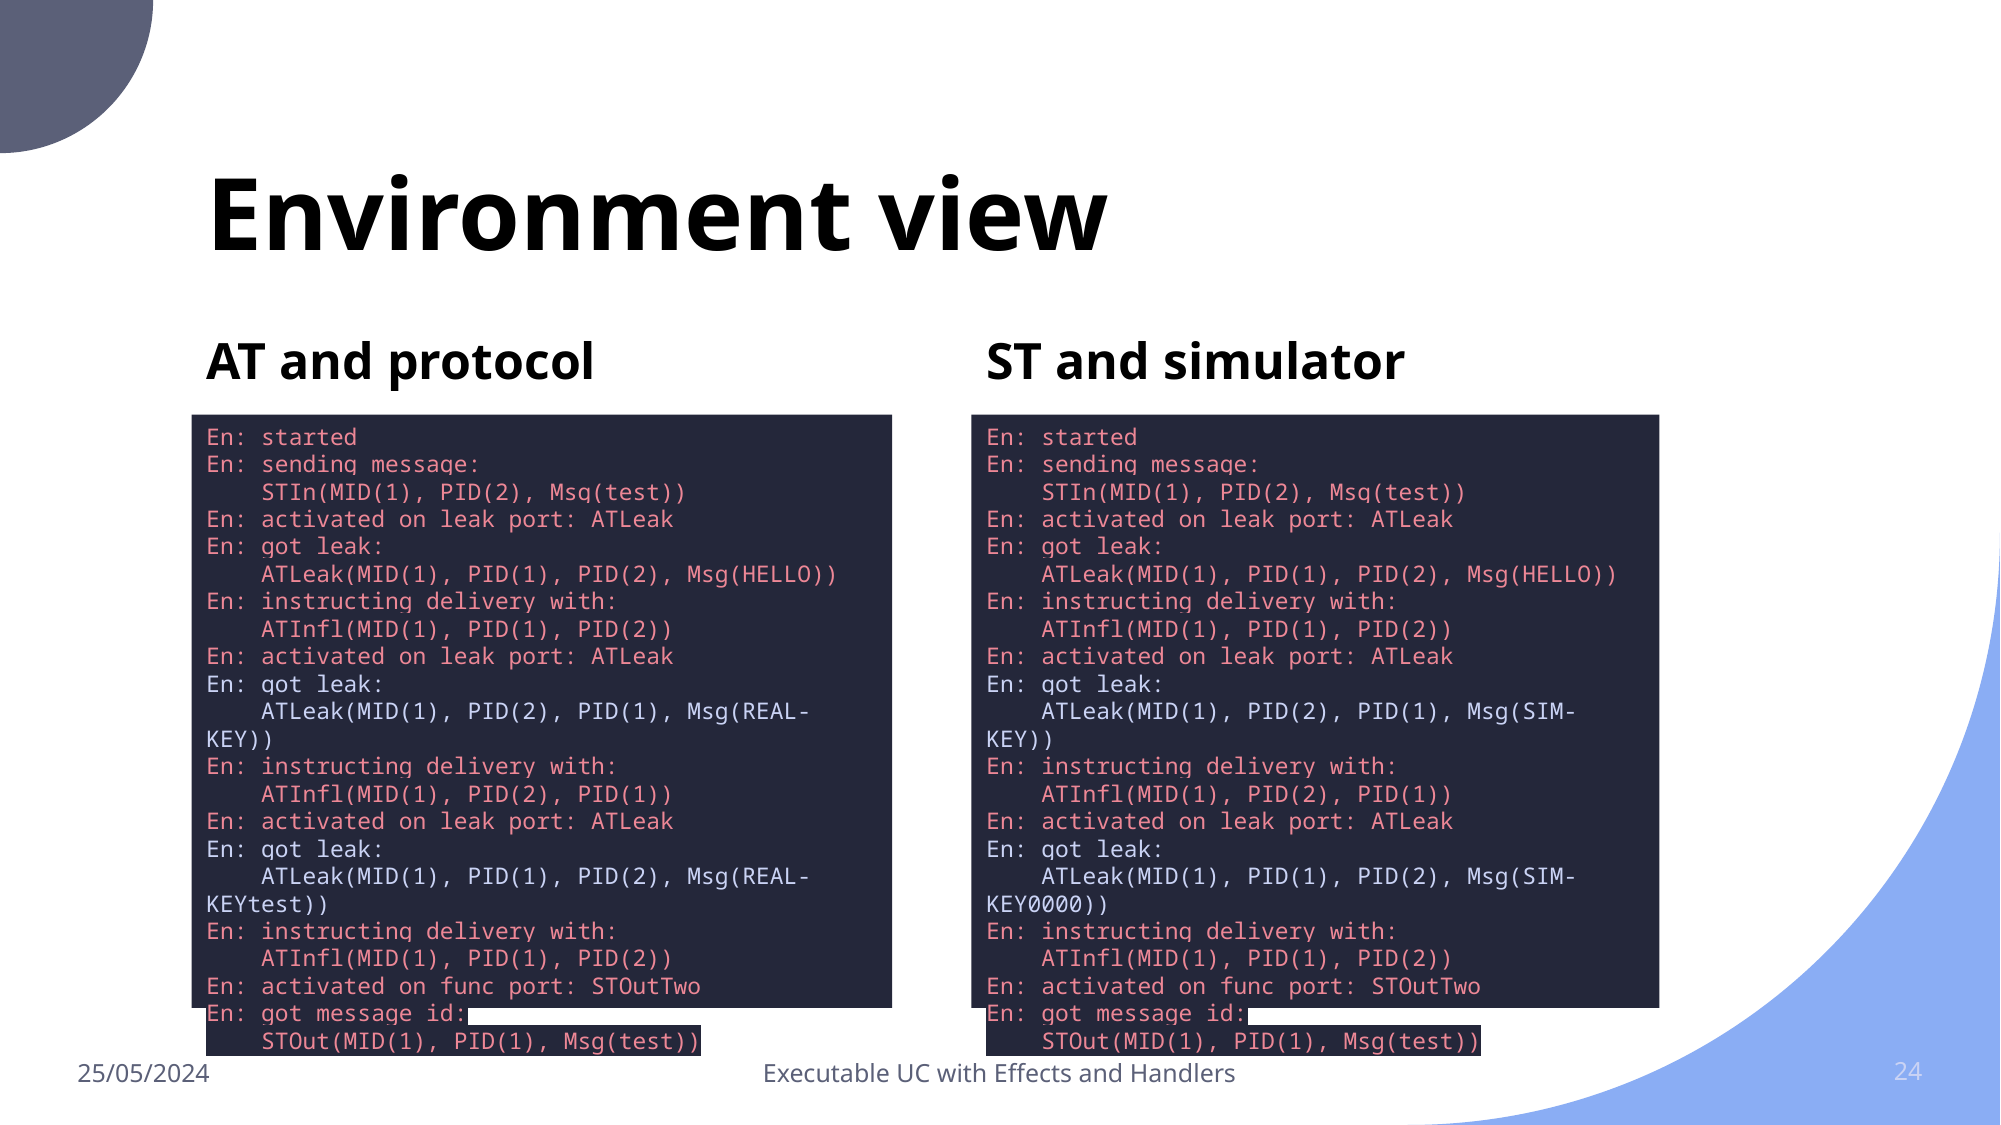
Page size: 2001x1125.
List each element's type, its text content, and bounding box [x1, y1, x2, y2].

list ST and simulator [971, 328, 1660, 415]
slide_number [62, 1042, 513, 1103]
list En: started En: sending message: STIn(MID(1), PID(2), Msg(test)) En: activated on leak port: ATLeak En: got leak: ATLeak(MID(1), PID(1), PID(2), Msg(HELLO)) En: instructing delivery with: ATInfl(MID(1), PID(1), PID(2)) En: activated on leak port: ATLeak En: got leak: ATLeak(MID(1), PID(2), PID(1), Msg(REAL-KEY)) En: instructing delivery with: ATInfl(MID(1), PID(2), PID(1)) En: activated on leak port: ATLeak En: got leak: ATLeak(MID(1), PID(1), PID(2), Msg(REAL-KEYtest)) En: instructing delivery with: ATInfl(MID(1), PID(1), PID(2)) En: activated on func port: STOutTwo En: got message id: STOut(MID(1), PID(1), Msg(test)) [191, 415, 893, 1008]
footer Executable UC with Effects and Handlers [662, 1042, 1338, 1103]
list En: started En: sending message: STIn(MID(1), PID(2), Msg(test)) En: activated on leak port: ATLeak En: got leak: ATLeak(MID(1), PID(1), PID(2), Msg(HELLO)) En: instructing delivery with: ATInfl(MID(1), PID(1), PID(2)) En: activated on leak port: ATLeak En: got leak: ATLeak(MID(1), PID(2), PID(1), Msg(SIM-KEY)) En: instructing delivery with: ATInfl(MID(1), PID(2), PID(1)) En: activated on leak port: ATLeak En: got leak: ATLeak(MID(1), PID(1), PID(2), Msg(SIM-KEY0000)) En: instructing delivery with: ATInfl(MID(1), PID(1), PID(2)) En: activated on func port: STOutTwo En: got message id: STOut(MID(1), PID(1), Msg(test)) [971, 415, 1660, 1008]
slide_number 24 [1665, 1042, 1938, 1103]
title Environment view [191, 62, 1796, 280]
list AT and protocol [191, 328, 893, 415]
